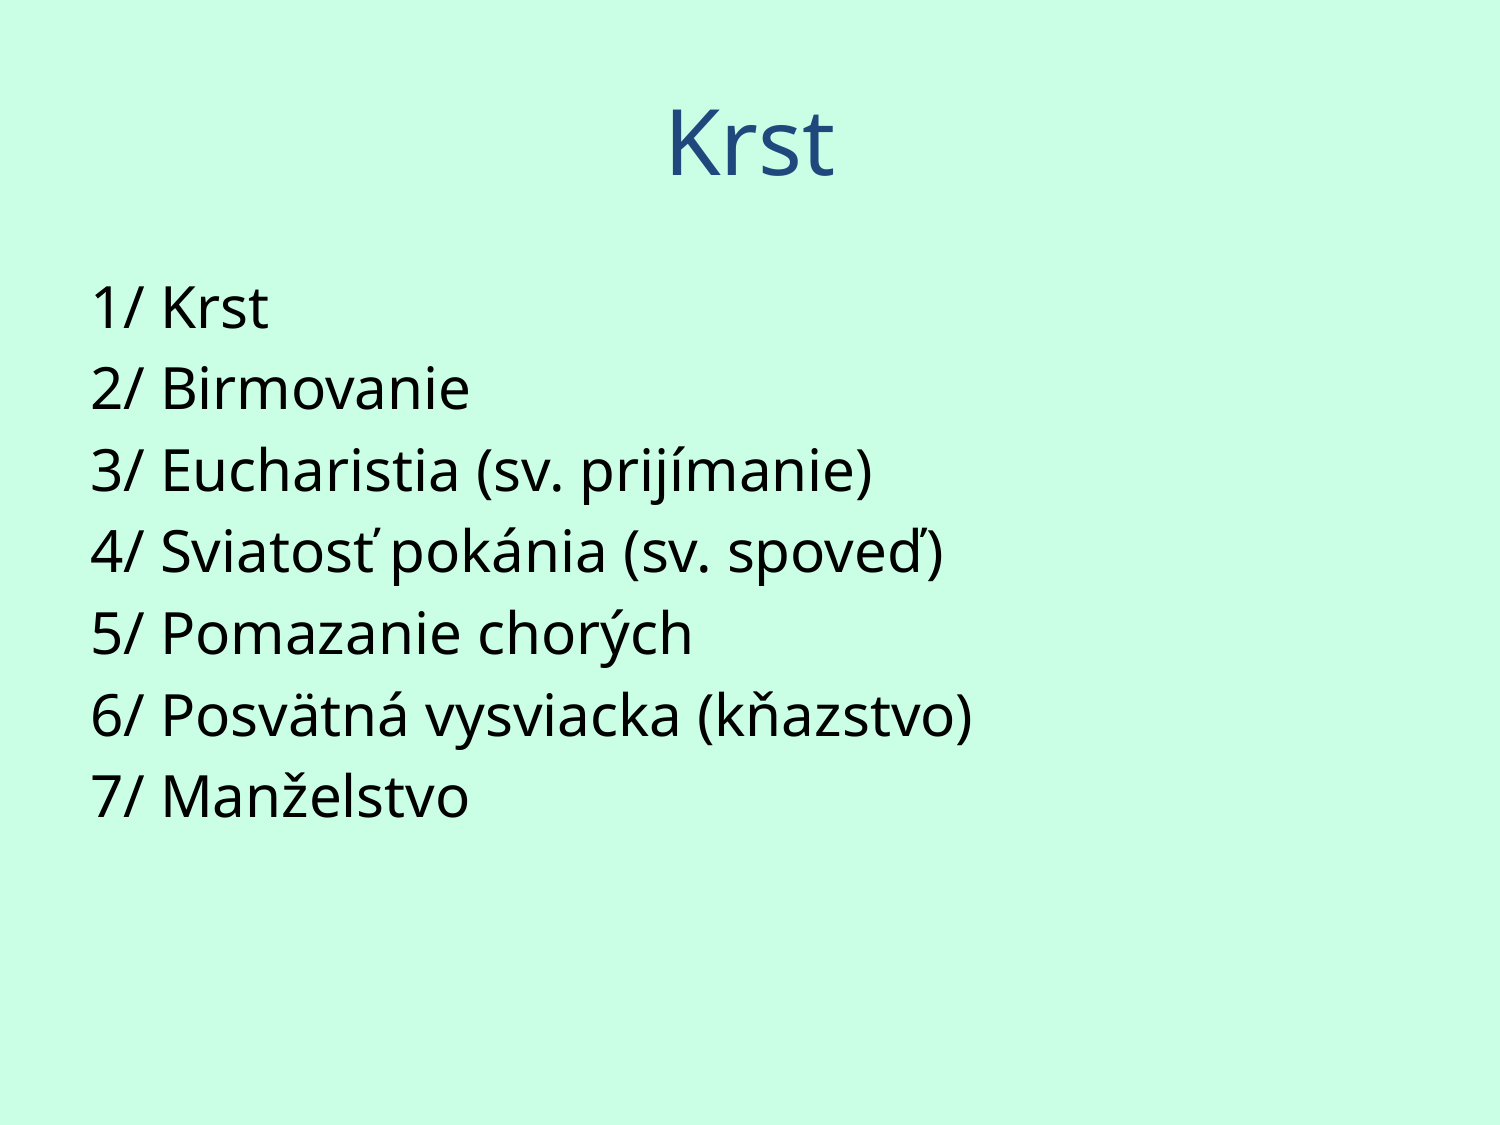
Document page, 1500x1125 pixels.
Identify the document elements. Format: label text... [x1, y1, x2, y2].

title Krst [75, 45, 1425, 233]
list 1/ Krst 2/ Birmovanie 3/ Eucharistia (sv. prijímanie) 4/ Sviatosť pokánia (sv. spoveď) 5/ Pomazanie chorých 6/ Posvätná vysviacka (kňazstvo) 7/ Manželstvo [75, 262, 1425, 1005]
